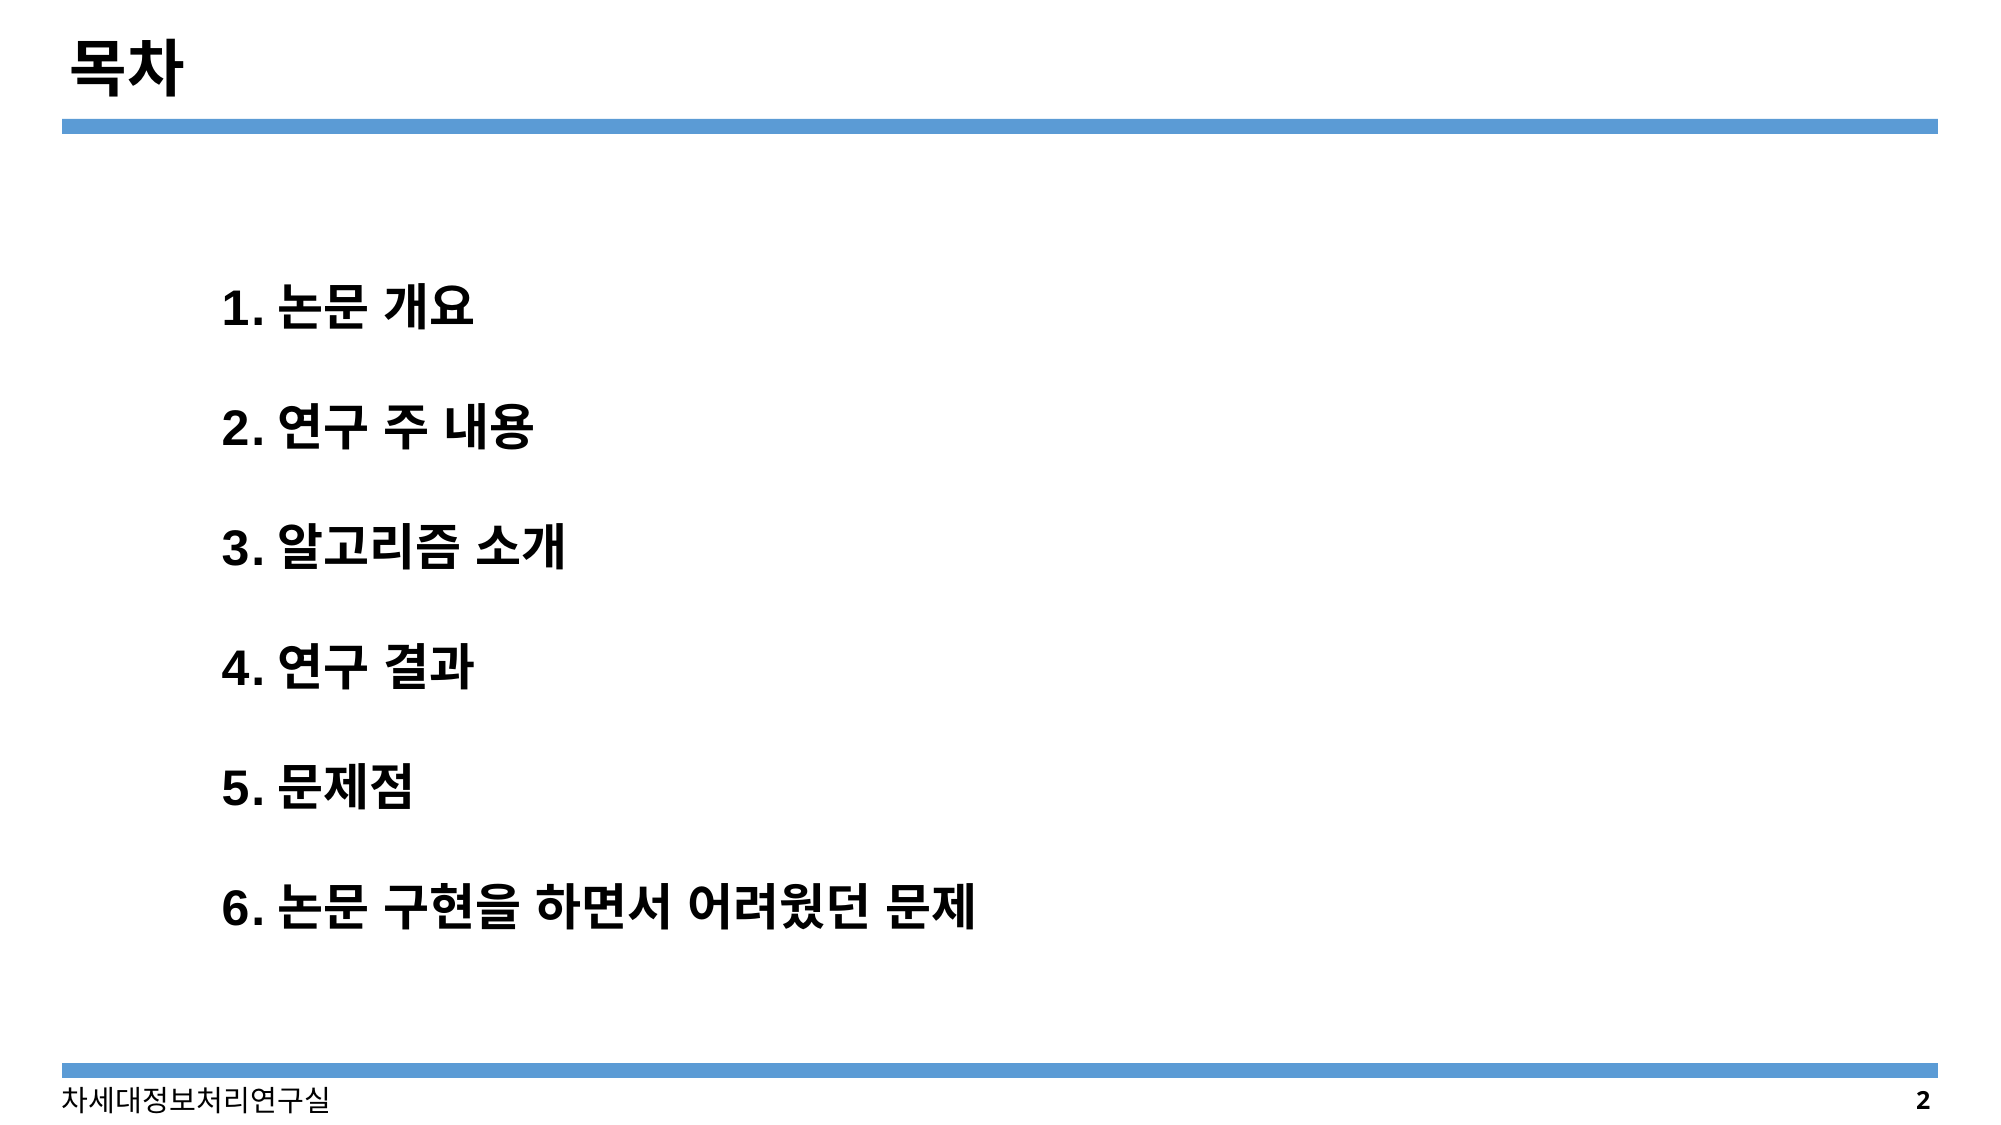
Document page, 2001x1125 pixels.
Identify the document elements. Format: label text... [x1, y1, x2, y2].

slide_number 2 [1892, 1079, 1939, 1125]
title 목차 [61, 23, 1565, 119]
text_box 논문 개요 연구 주 내용 알고리즘 소개 연구 결과 문제점 논문 구현을 하면서 어려웠던 문제 [214, 207, 1786, 943]
text_box [67, 166, 1933, 497]
